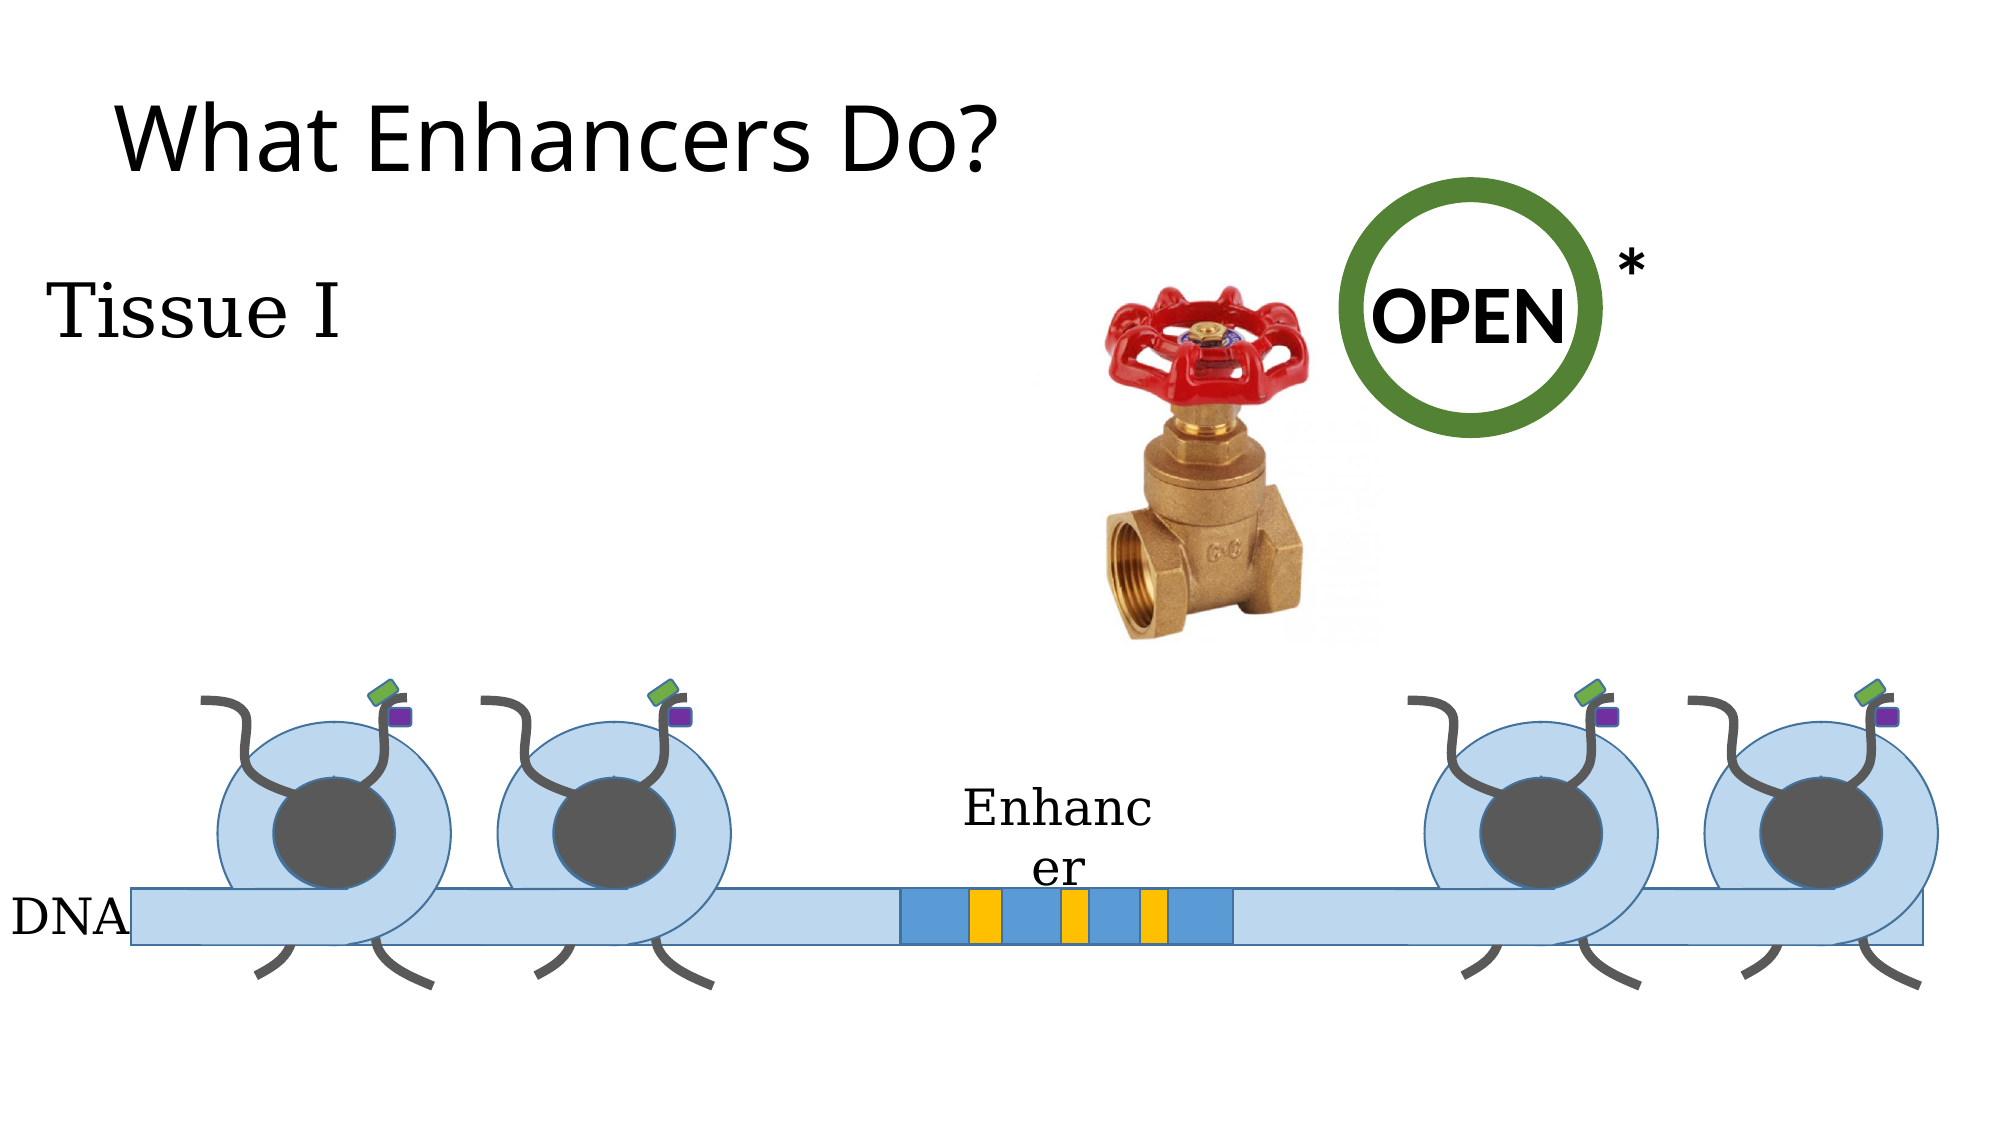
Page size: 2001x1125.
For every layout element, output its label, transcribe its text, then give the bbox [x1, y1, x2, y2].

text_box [0, 685, 1939, 987]
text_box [1026, 189, 1617, 647]
text_box * [1617, 216, 1779, 332]
title What Enhancers Do? [98, 33, 1824, 251]
text_box Tissue I [30, 259, 472, 356]
